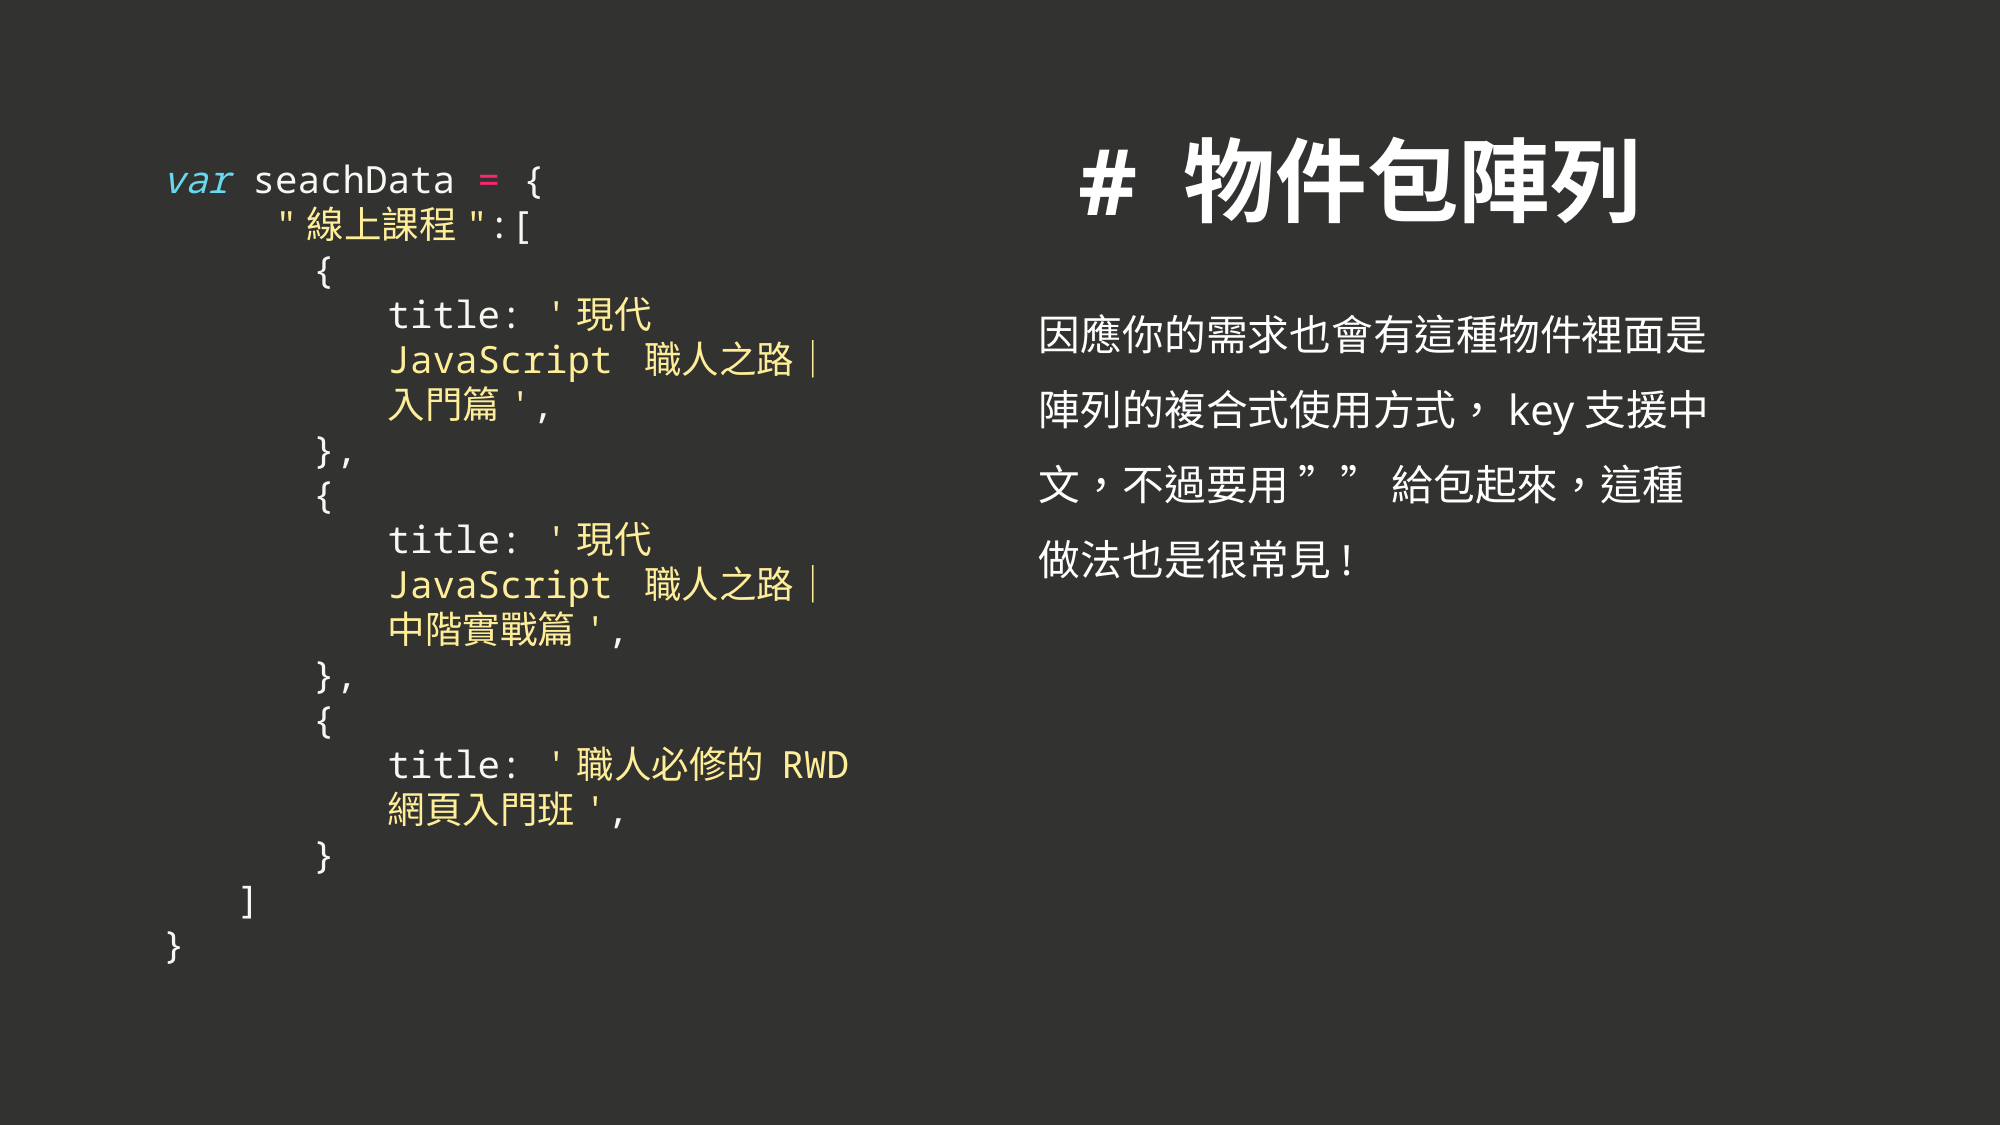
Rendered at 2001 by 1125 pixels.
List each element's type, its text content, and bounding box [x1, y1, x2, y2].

text_box var seachData = { "線上課程":[ { title: '現代 JavaScript 職人之路｜入門篇', }, { title: '現代 JavaScript 職人之路｜中階實戰篇', }, { title: '職人必修的 RWD 網頁入門班', } ] } [147, 148, 884, 974]
text_box 因應你的需求也會有這種物件裡面是陣列的複合式使用方式，key支援中文，不過要用 ”” 給包起來，這種做法也是很常見! [1023, 243, 1727, 625]
text_box # 物件包陣列 [1023, 106, 1698, 243]
